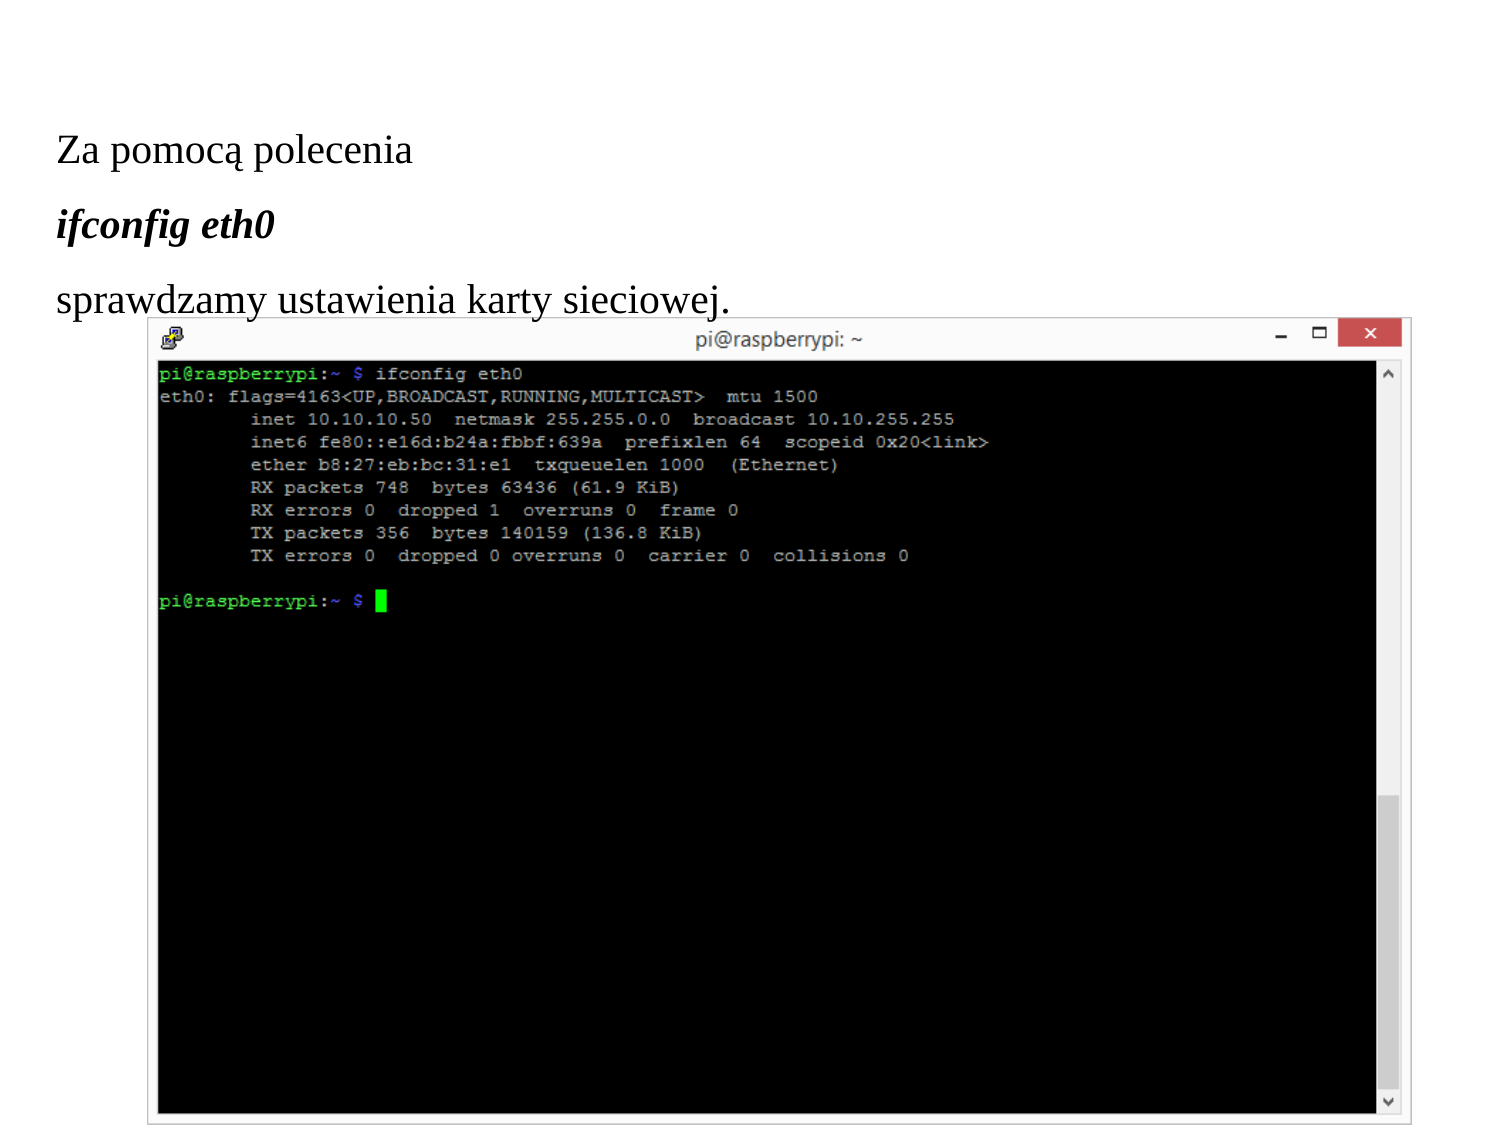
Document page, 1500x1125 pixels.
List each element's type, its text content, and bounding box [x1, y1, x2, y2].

text_box Za pomocą polecenia ifconfig eth0 sprawdzamy ustawienia karty sieciowej. [41, 89, 1424, 330]
picture [147, 317, 1412, 1125]
